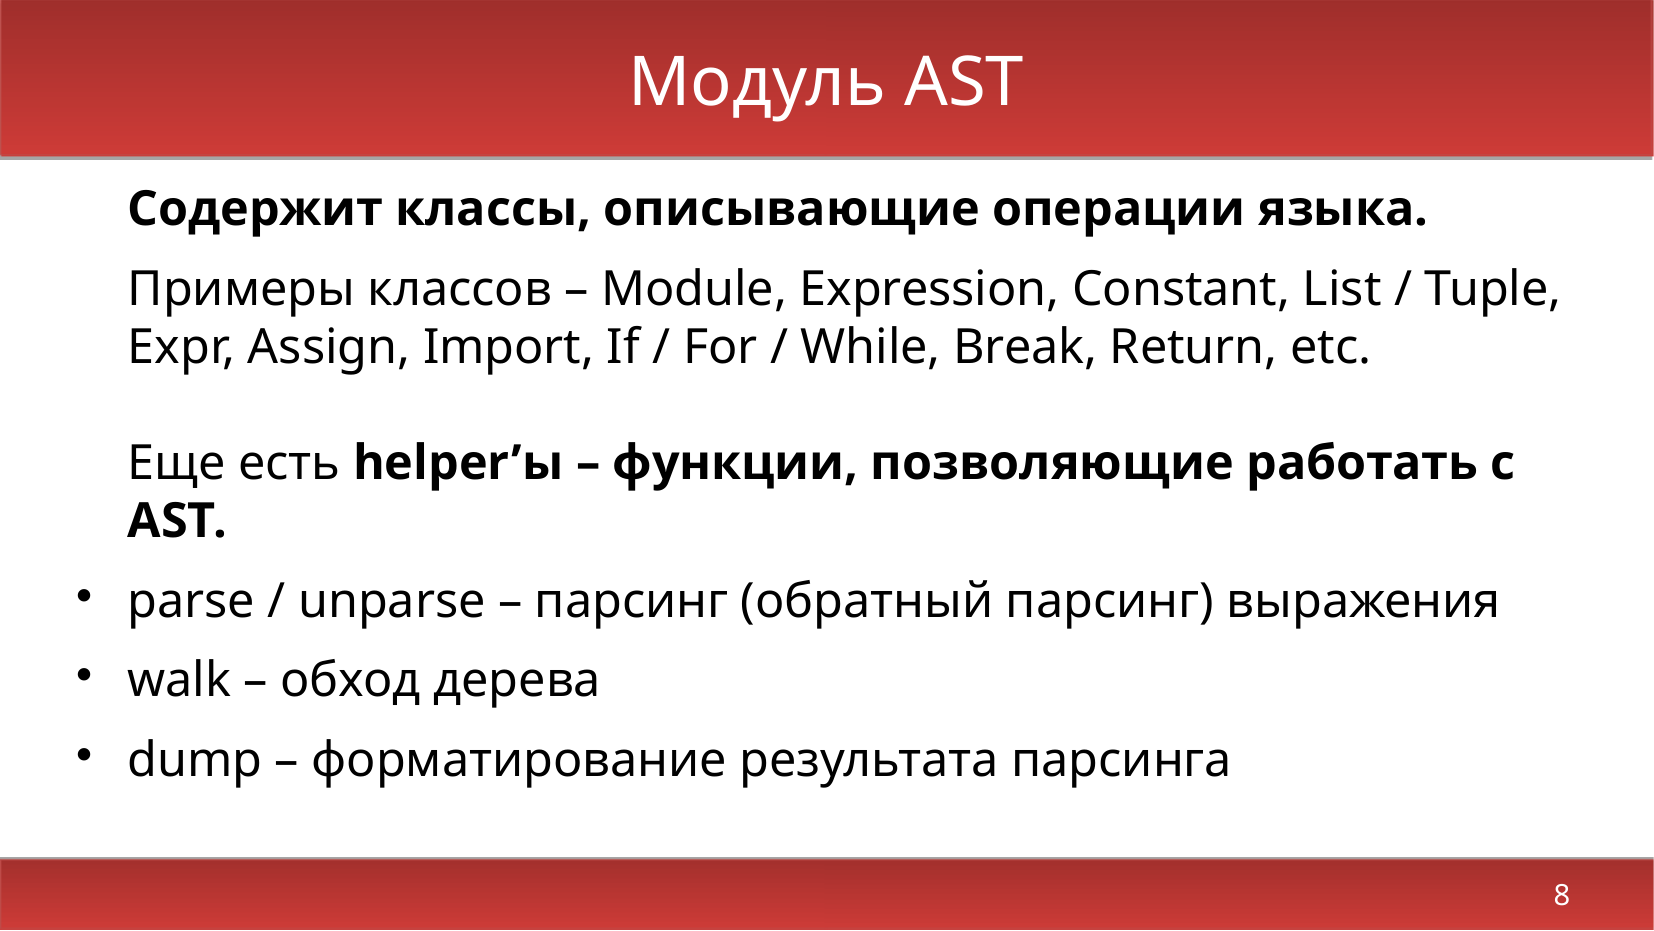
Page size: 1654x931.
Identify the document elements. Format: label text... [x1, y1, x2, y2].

slide_number 8 [1185, 872, 1571, 920]
list Содержит классы, описывающие операции языка. Примеры классов – Module, Expression, Constant, List / Tuple, Expr, Assign, Import, If / For / While, Break, Return, etc. Еще есть helper’ы – функции, позволяющие работать с AST. parse / unparse – парсинг (обратный парсинг) выражения walk – обход дерева dump – форматирование результата парсинга [59, 177, 1595, 791]
picture [0, 0, 1654, 160]
title Модуль AST [59, 23, 1595, 133]
picture [0, 857, 1654, 930]
